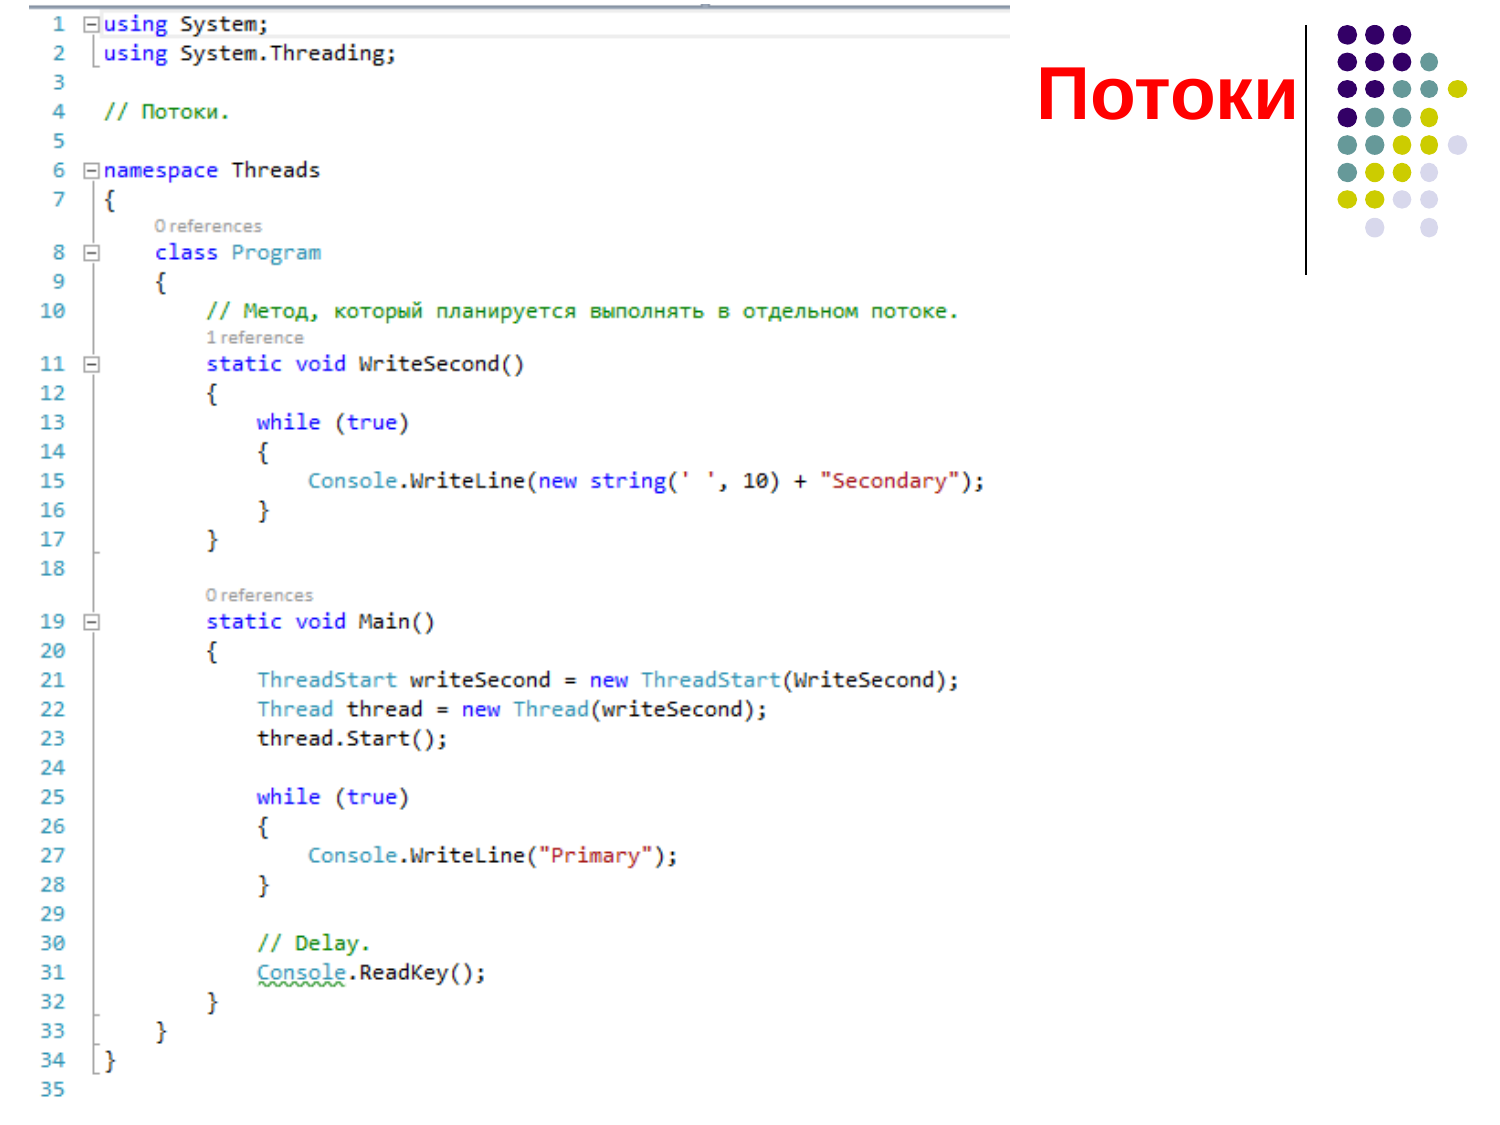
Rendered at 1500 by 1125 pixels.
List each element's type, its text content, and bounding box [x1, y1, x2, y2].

picture [29, 4, 1011, 1107]
text_box Потоки [1021, 36, 1318, 142]
